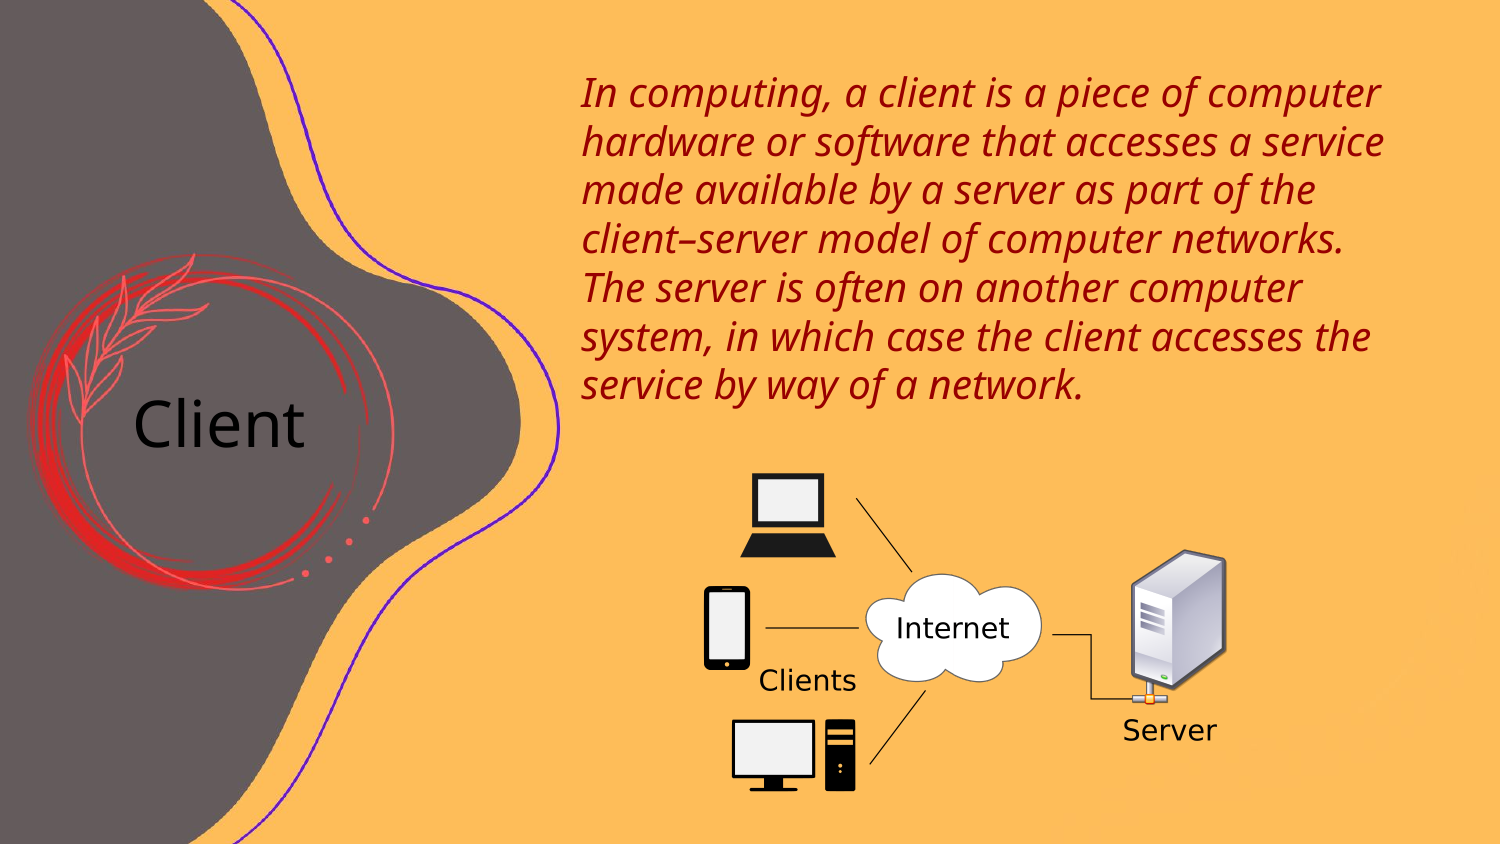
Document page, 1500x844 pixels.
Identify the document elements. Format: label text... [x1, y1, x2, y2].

text_box In computing, a client is a piece of computer hardware or software that accesses a service made available by a server as part of the client–server model of computer networks. The server is often on another computer system, in which case the client accesses the service by way of a network. [566, 51, 1434, 423]
picture [0, 0, 1500, 844]
text_box Client [117, 367, 335, 475]
